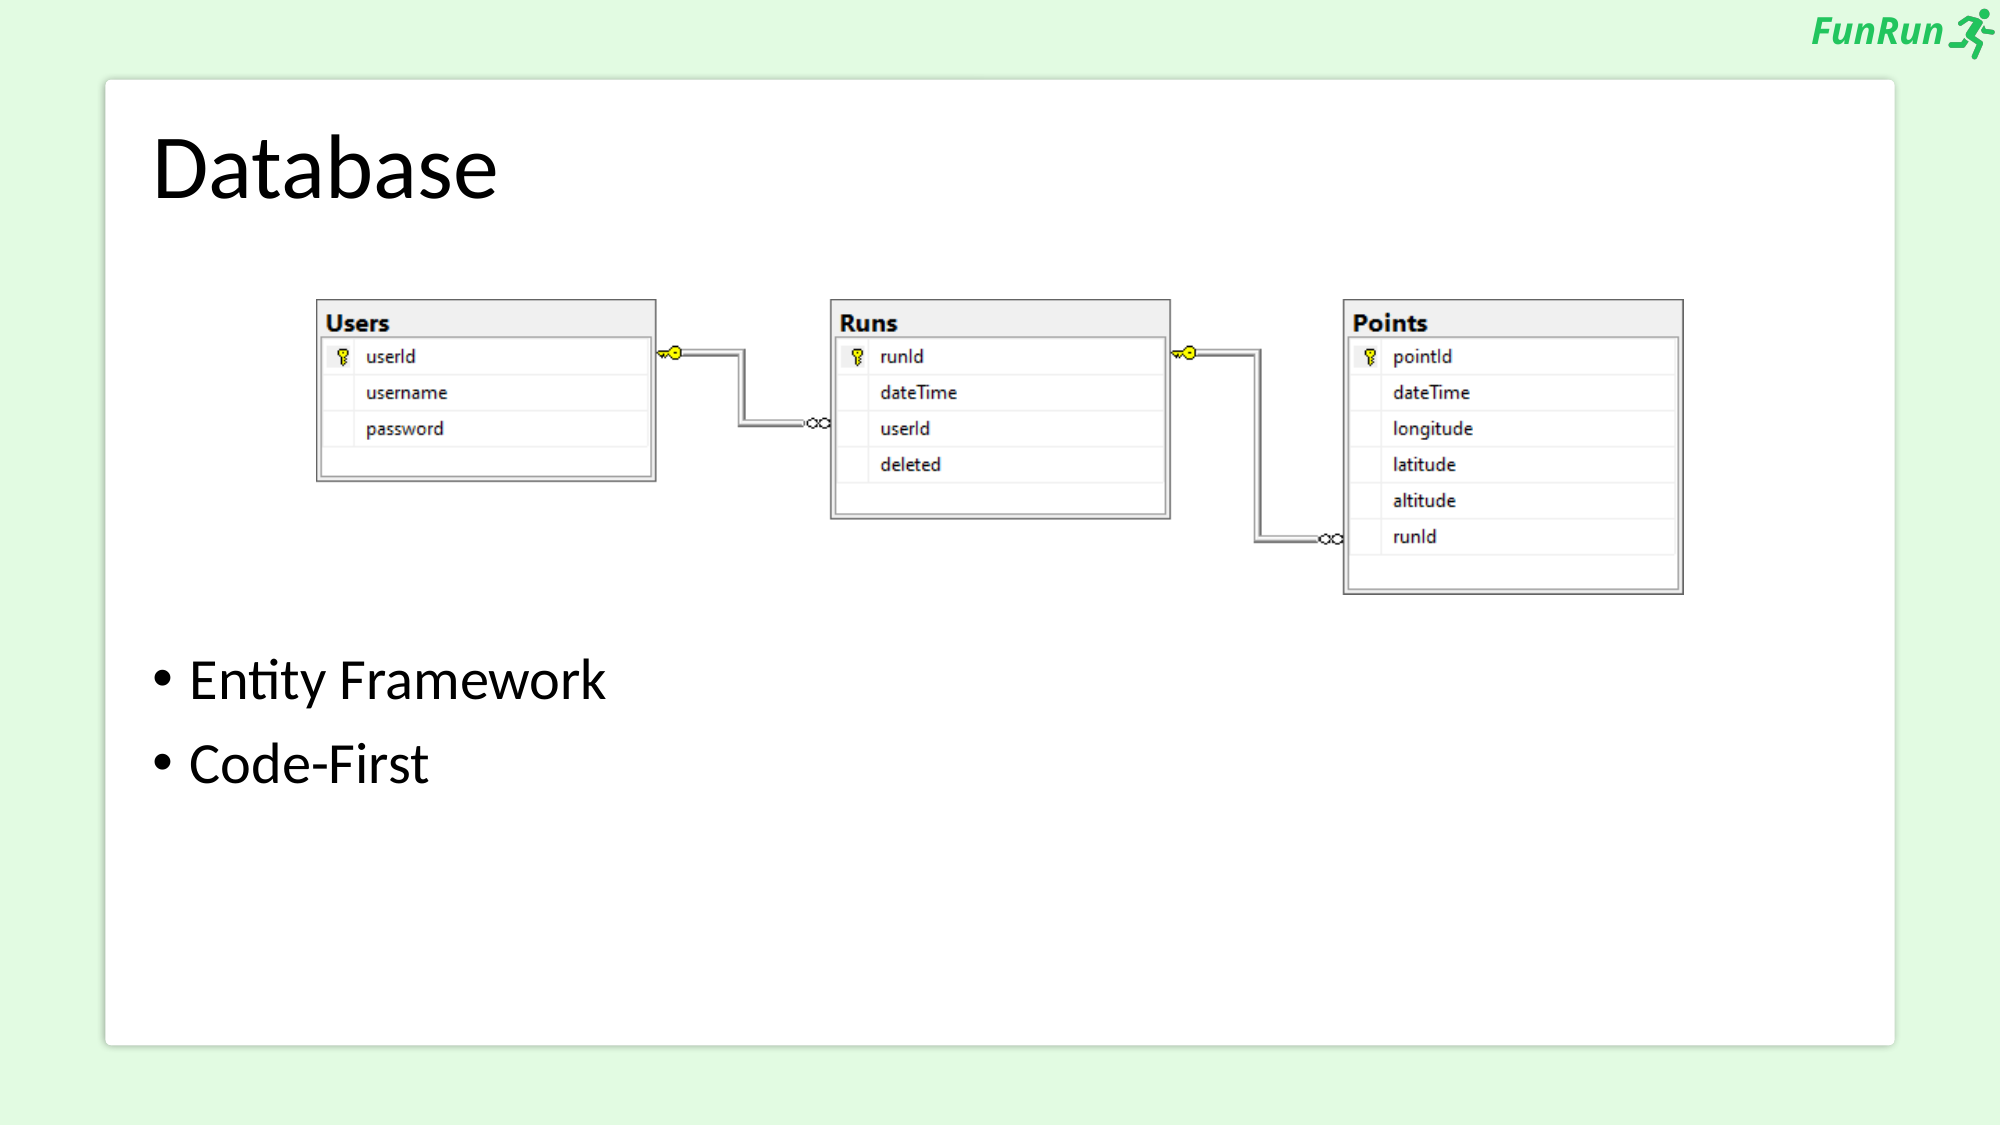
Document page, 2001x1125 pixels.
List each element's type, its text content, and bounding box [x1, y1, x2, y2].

text_box [104, 78, 1896, 1047]
text_box FunRun [1796, 0, 1961, 60]
picture [316, 299, 1684, 595]
picture [1943, 5, 2000, 63]
list Entity Framework Code-First [137, 299, 1863, 1014]
title Database [137, 59, 1863, 278]
